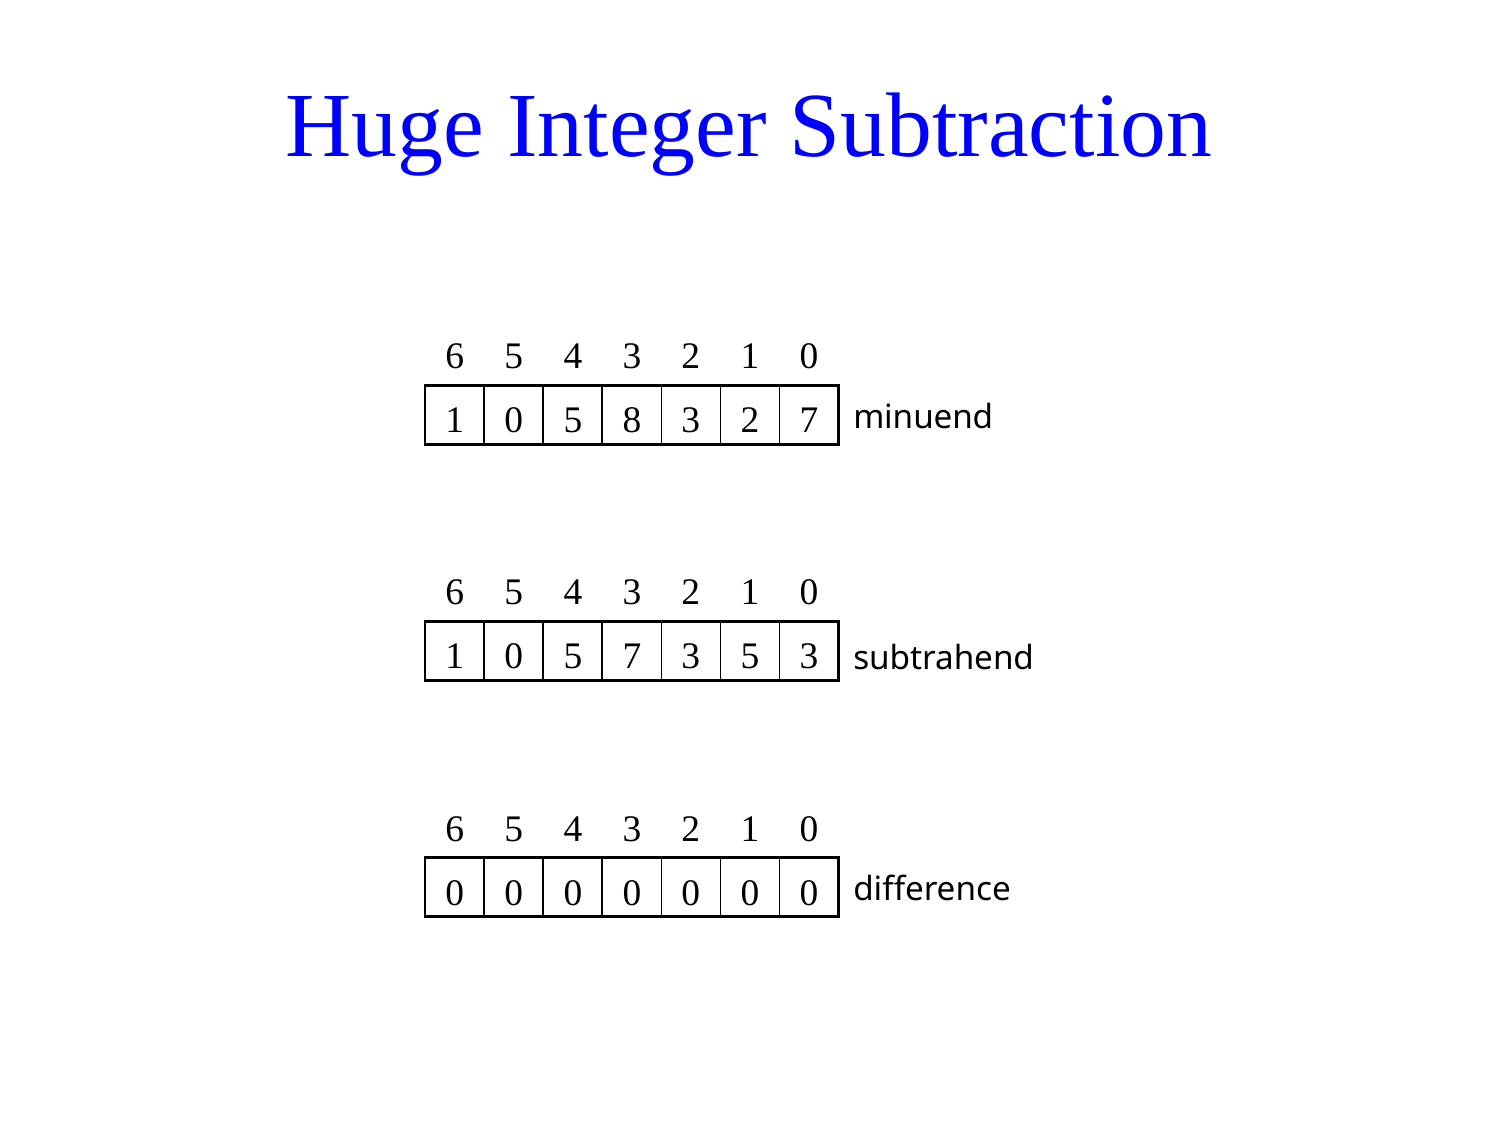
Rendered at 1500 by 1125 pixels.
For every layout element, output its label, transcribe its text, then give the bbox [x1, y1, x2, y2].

table_header 6 [425, 326, 484, 384]
table_cell 1 [426, 387, 483, 443]
table_header 2 [661, 563, 720, 620]
table_cell 3 [662, 387, 720, 443]
table_cell 8 [603, 387, 661, 443]
table_header 4 [543, 799, 602, 856]
table_header 5 [484, 563, 543, 620]
table_header 5 [484, 799, 543, 856]
table_cell 5 [544, 623, 601, 679]
table_cell 0 [426, 859, 483, 915]
table_cell 7 [780, 387, 837, 443]
table_cell 0 [485, 387, 542, 443]
table_header 2 [661, 326, 720, 384]
table_cell 2 [721, 387, 779, 443]
table_cell 7 [603, 623, 661, 679]
text_box minuend [838, 385, 1016, 445]
table_header 4 [543, 563, 602, 620]
table_header 3 [602, 799, 661, 856]
table_cell 0 [662, 859, 720, 915]
title Huge Integer Subtraction [70, 30, 1430, 209]
text_box difference [838, 857, 1075, 917]
table_cell 1 [426, 623, 483, 679]
table_cell 3 [780, 623, 837, 679]
table_header 0 [780, 563, 839, 620]
table_header 1 [720, 326, 780, 384]
table_header 0 [780, 326, 839, 384]
table_header 0 [780, 799, 839, 856]
table_header 3 [602, 326, 661, 384]
table_header 5 [484, 326, 543, 384]
table_cell 0 [780, 859, 837, 915]
table_cell 3 [662, 623, 720, 679]
table_header 2 [661, 799, 720, 856]
table_header 3 [602, 563, 661, 620]
table_cell 0 [603, 859, 661, 915]
table_header 6 [425, 799, 484, 856]
table_cell 0 [485, 859, 542, 915]
table_cell 0 [544, 859, 601, 915]
table_header 1 [720, 799, 780, 856]
text_box subtrahend [838, 621, 1075, 681]
table_cell 5 [721, 623, 779, 679]
table_header 6 [425, 563, 484, 620]
table_header 4 [543, 326, 602, 384]
table_cell 0 [721, 859, 779, 915]
table_cell 5 [544, 387, 601, 443]
table_header 1 [720, 563, 780, 620]
table_cell 0 [485, 623, 542, 679]
